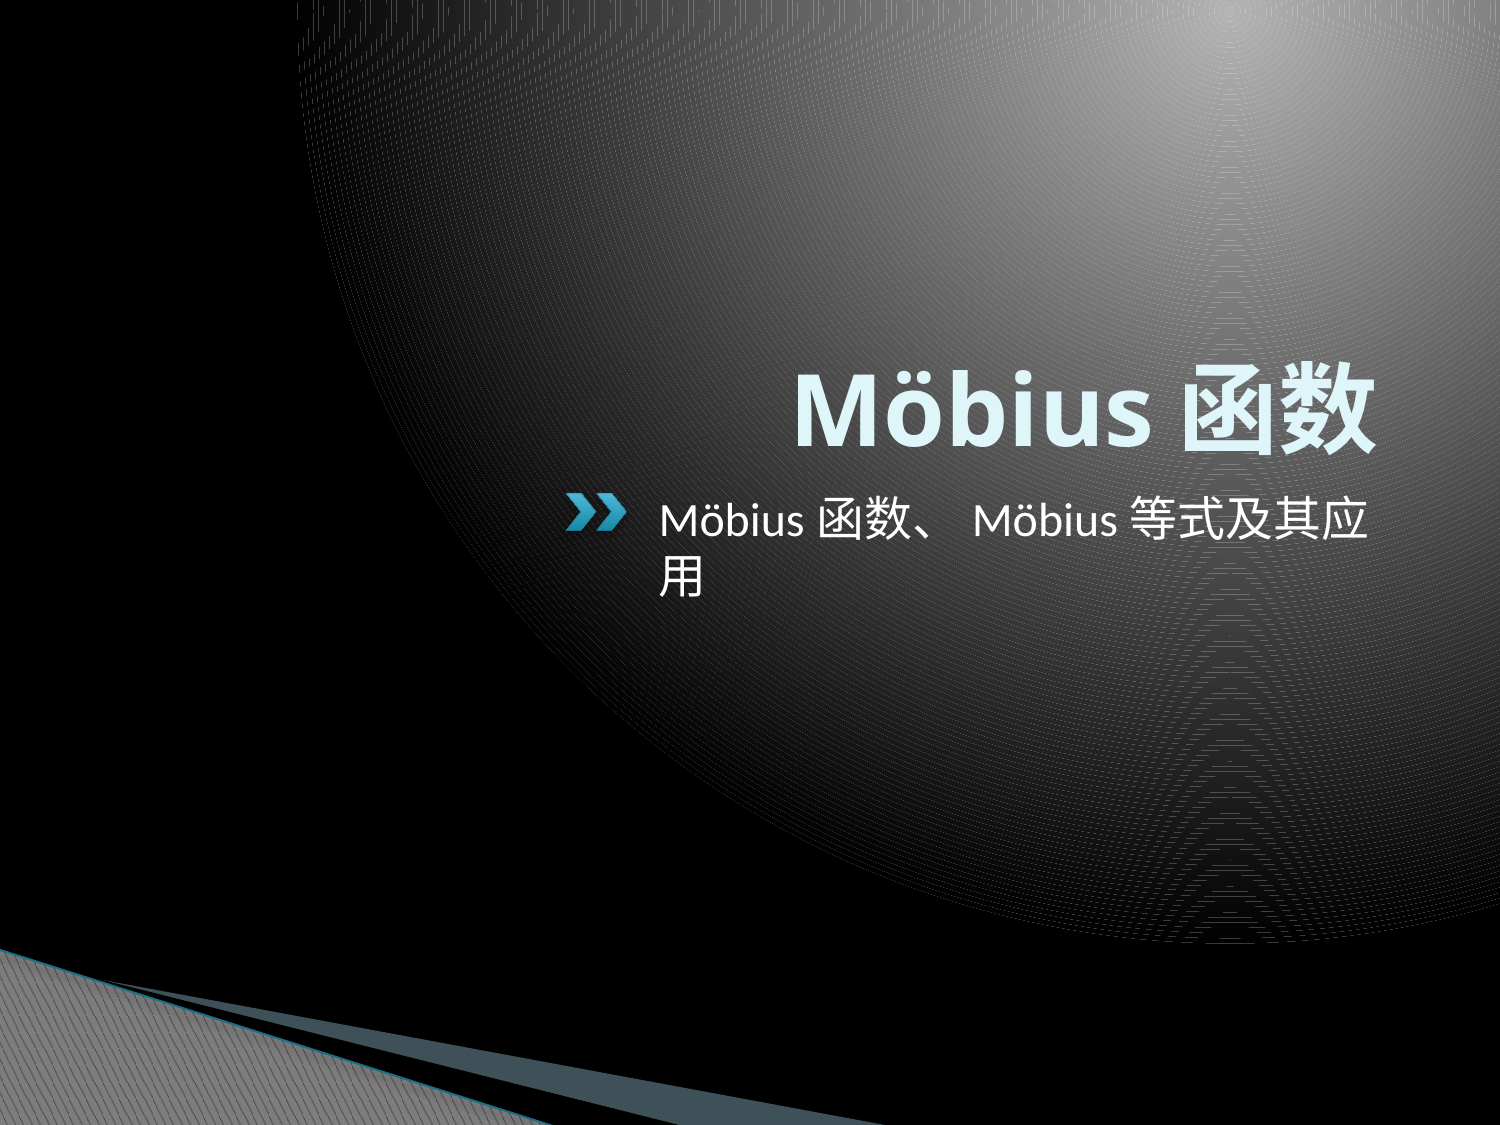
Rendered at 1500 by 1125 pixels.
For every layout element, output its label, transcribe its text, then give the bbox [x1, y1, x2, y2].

picture [0, 952, 543, 1125]
title Möbius函数 [118, 173, 1394, 474]
list Möbius函数、Möbius等式及其应用 [643, 480, 1394, 720]
